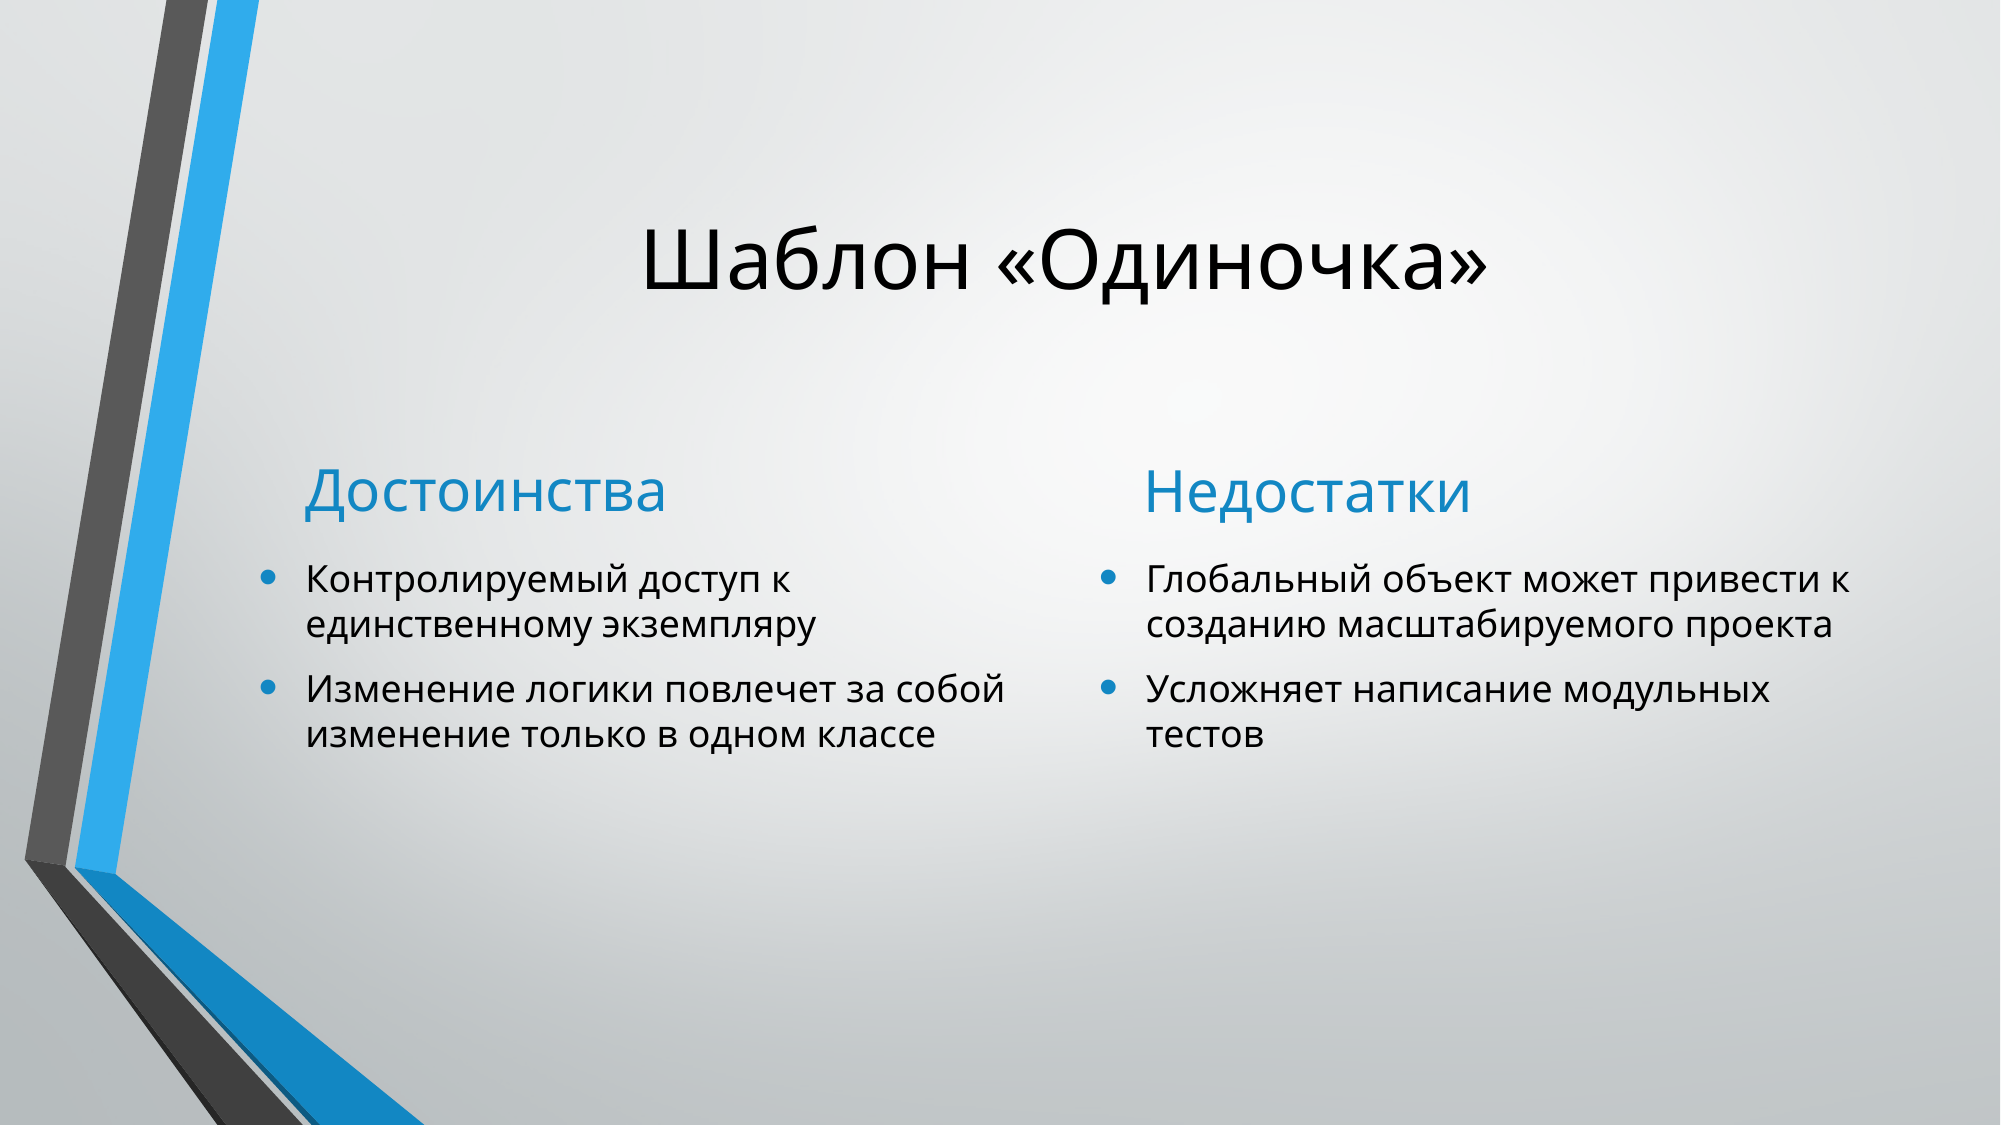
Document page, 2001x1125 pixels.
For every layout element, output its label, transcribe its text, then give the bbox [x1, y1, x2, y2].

list Контролируемый доступ к единственному экземпляру Изменение логики повлечет за собой изменение только в одном классе [243, 547, 1047, 950]
list Недостатки [1128, 437, 1887, 532]
list Достоинства [290, 436, 1047, 531]
title Шаблон «Одиночка» [243, 112, 1887, 400]
list Глобальный объект может привести к созданию масштабируемого проекта Усложняет написание модульных тестов [1083, 547, 1887, 950]
